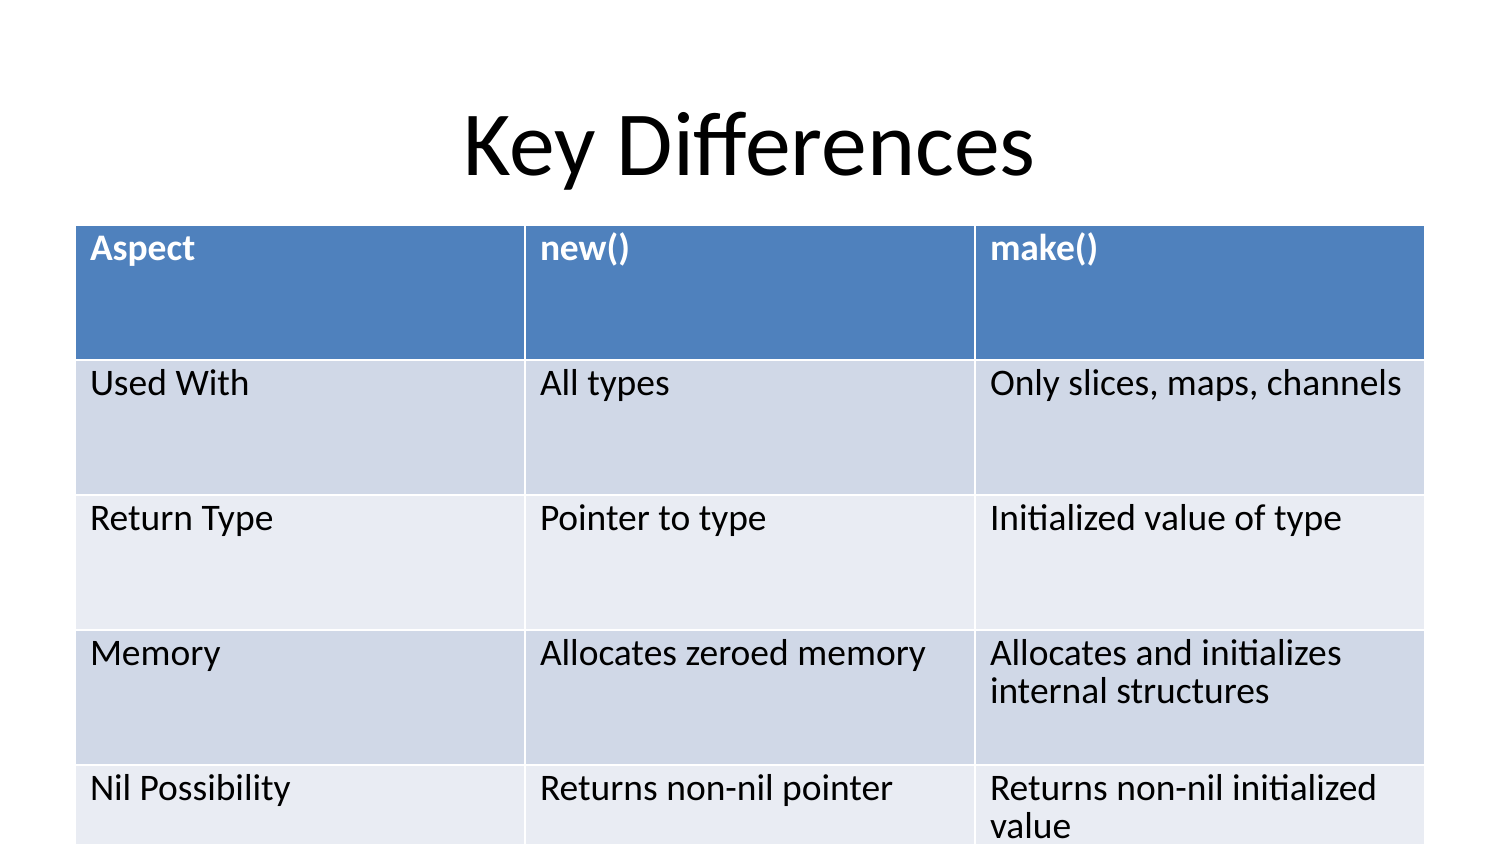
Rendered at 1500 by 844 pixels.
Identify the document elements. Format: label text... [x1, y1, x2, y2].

table_cell Initialized value of type [976, 496, 1424, 629]
title Key Differences [75, 45, 1425, 224]
table_cell Only slices, maps, channels [976, 361, 1424, 494]
table_cell Return Type [76, 496, 524, 629]
table_cell Allocates and initializes internal structures [976, 631, 1424, 764]
table_cell Used With [76, 361, 524, 494]
table_cell Nil Possibility [76, 766, 524, 844]
table_header Aspect [76, 226, 524, 359]
table_cell Memory [76, 631, 524, 764]
table_cell Returns non-nil pointer [526, 766, 974, 844]
table_cell Returns non-nil initialized value [976, 766, 1424, 844]
table_header new() [526, 226, 974, 359]
table_cell Pointer to type [526, 496, 974, 629]
table_cell Allocates zeroed memory [526, 631, 974, 764]
table_header make() [976, 226, 1424, 359]
table_cell All types [526, 361, 974, 494]
